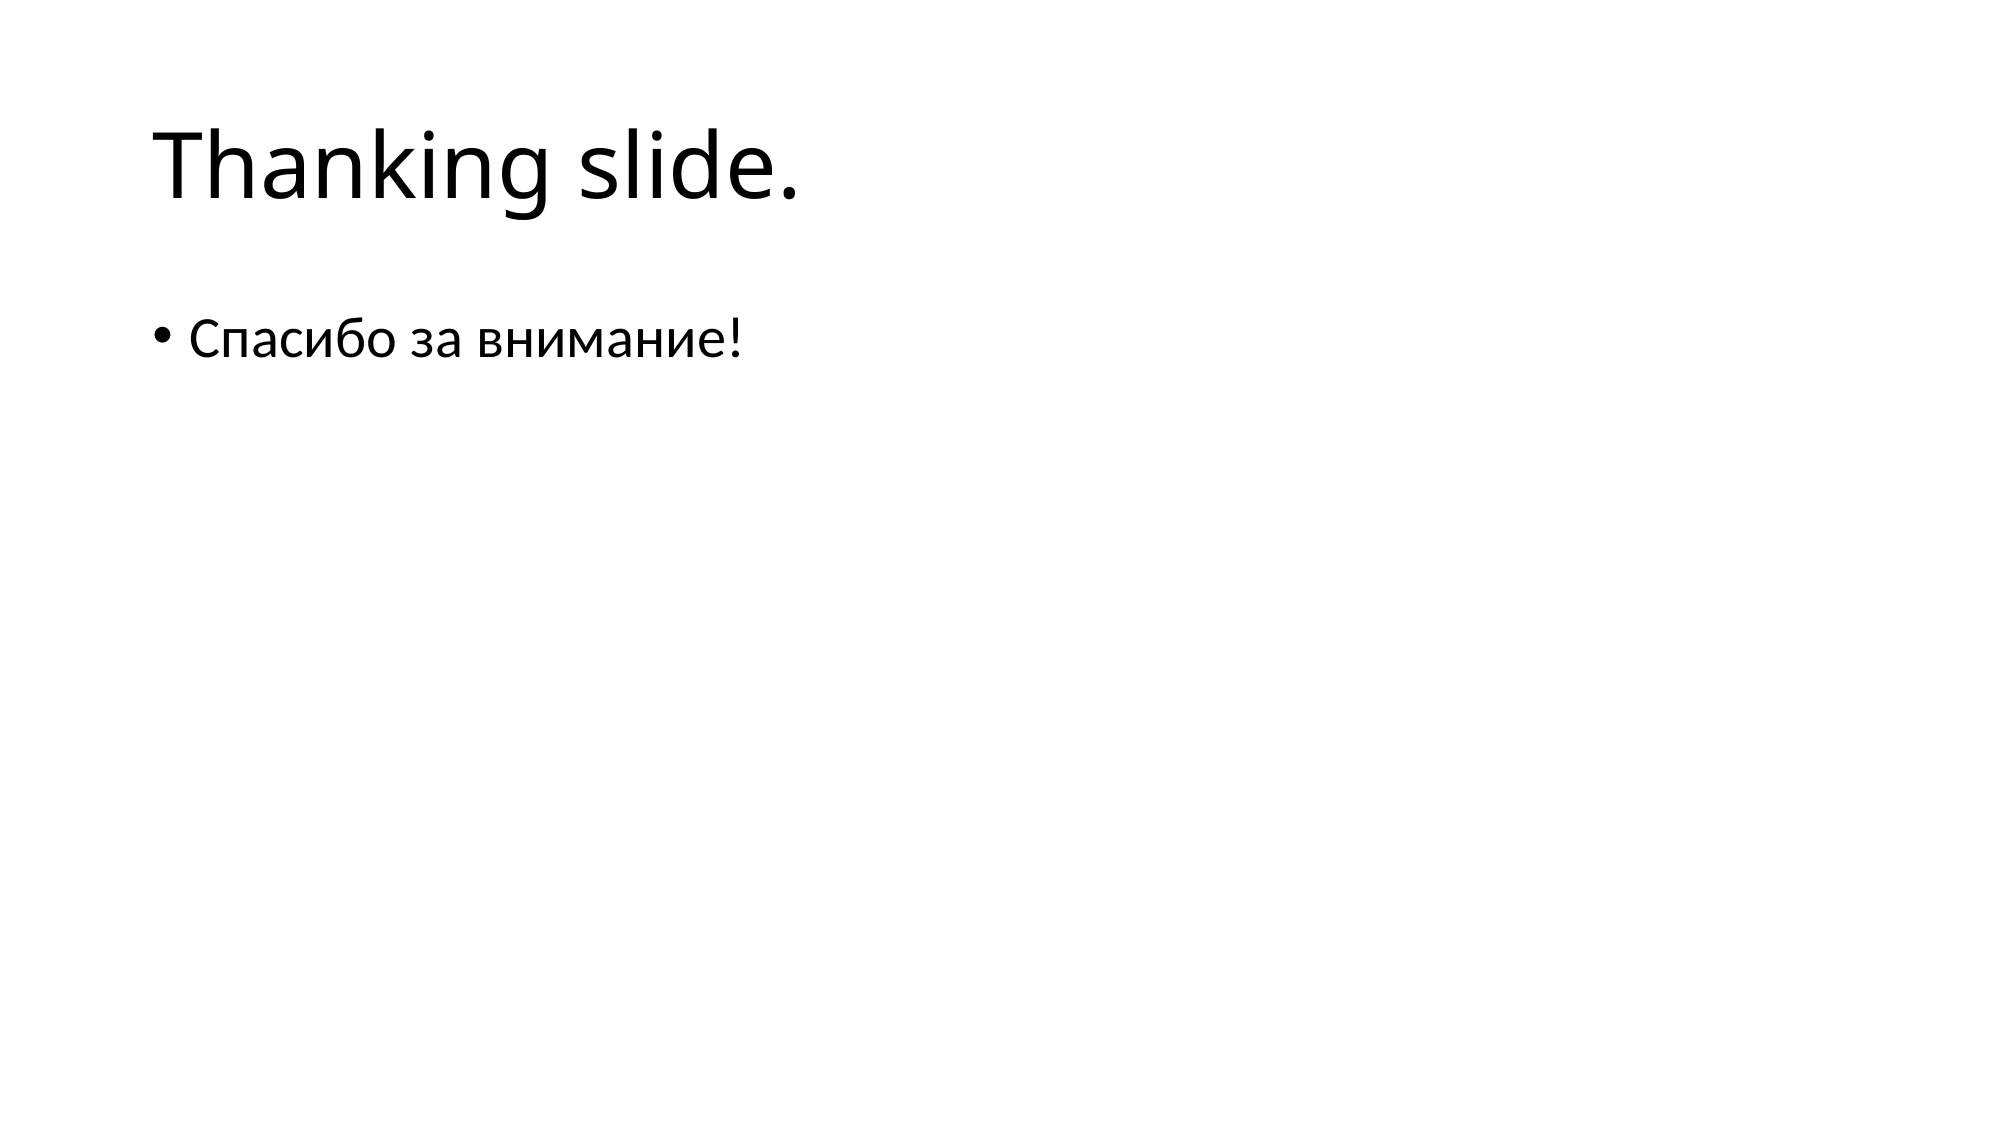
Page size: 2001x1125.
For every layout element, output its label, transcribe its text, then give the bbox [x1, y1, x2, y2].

title Thanking slide. [137, 59, 1863, 278]
list Спасибо за внимание! [137, 299, 1863, 1014]
